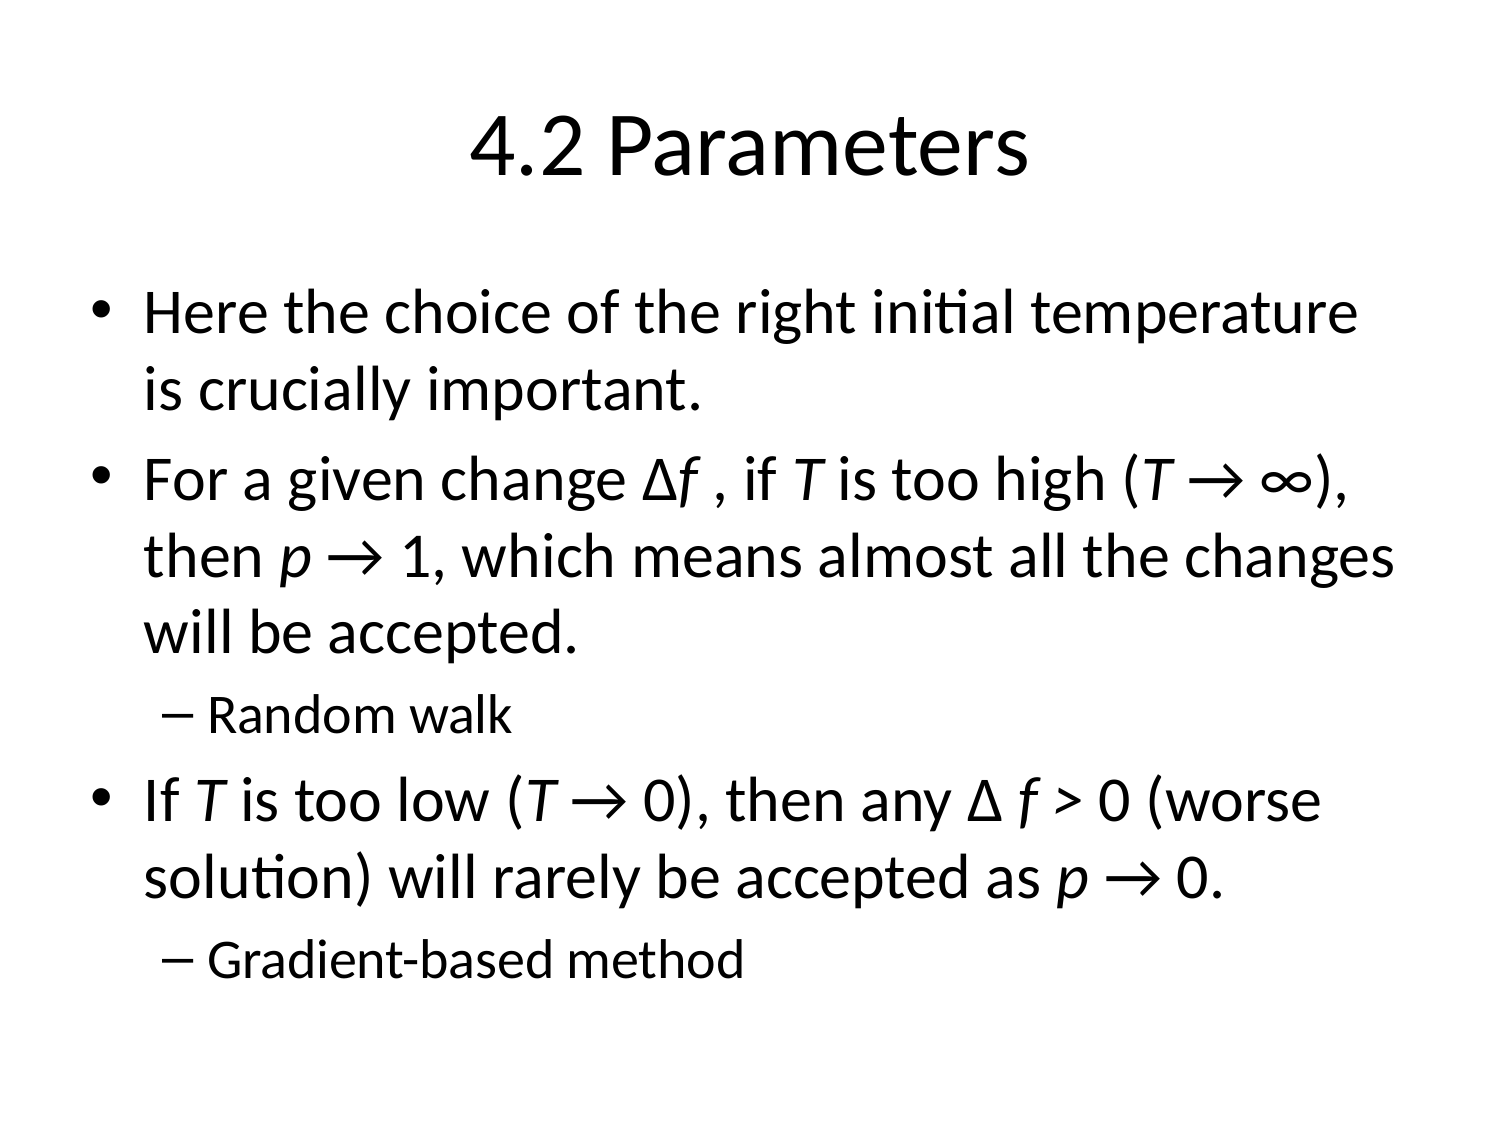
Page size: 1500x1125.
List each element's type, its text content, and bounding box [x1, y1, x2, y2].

title 4.2 Parameters [75, 45, 1425, 233]
list Here the choice of the right initial temperature is crucially important. For a given change Δf , if T is too high (T → ∞), then p → 1, which means almost all the changes will be accepted. Random walk If T is too low (T → 0), then any Δ f > 0 (worse solution) will rarely be accepted as p → 0. Gradient-based method [75, 262, 1425, 1005]
